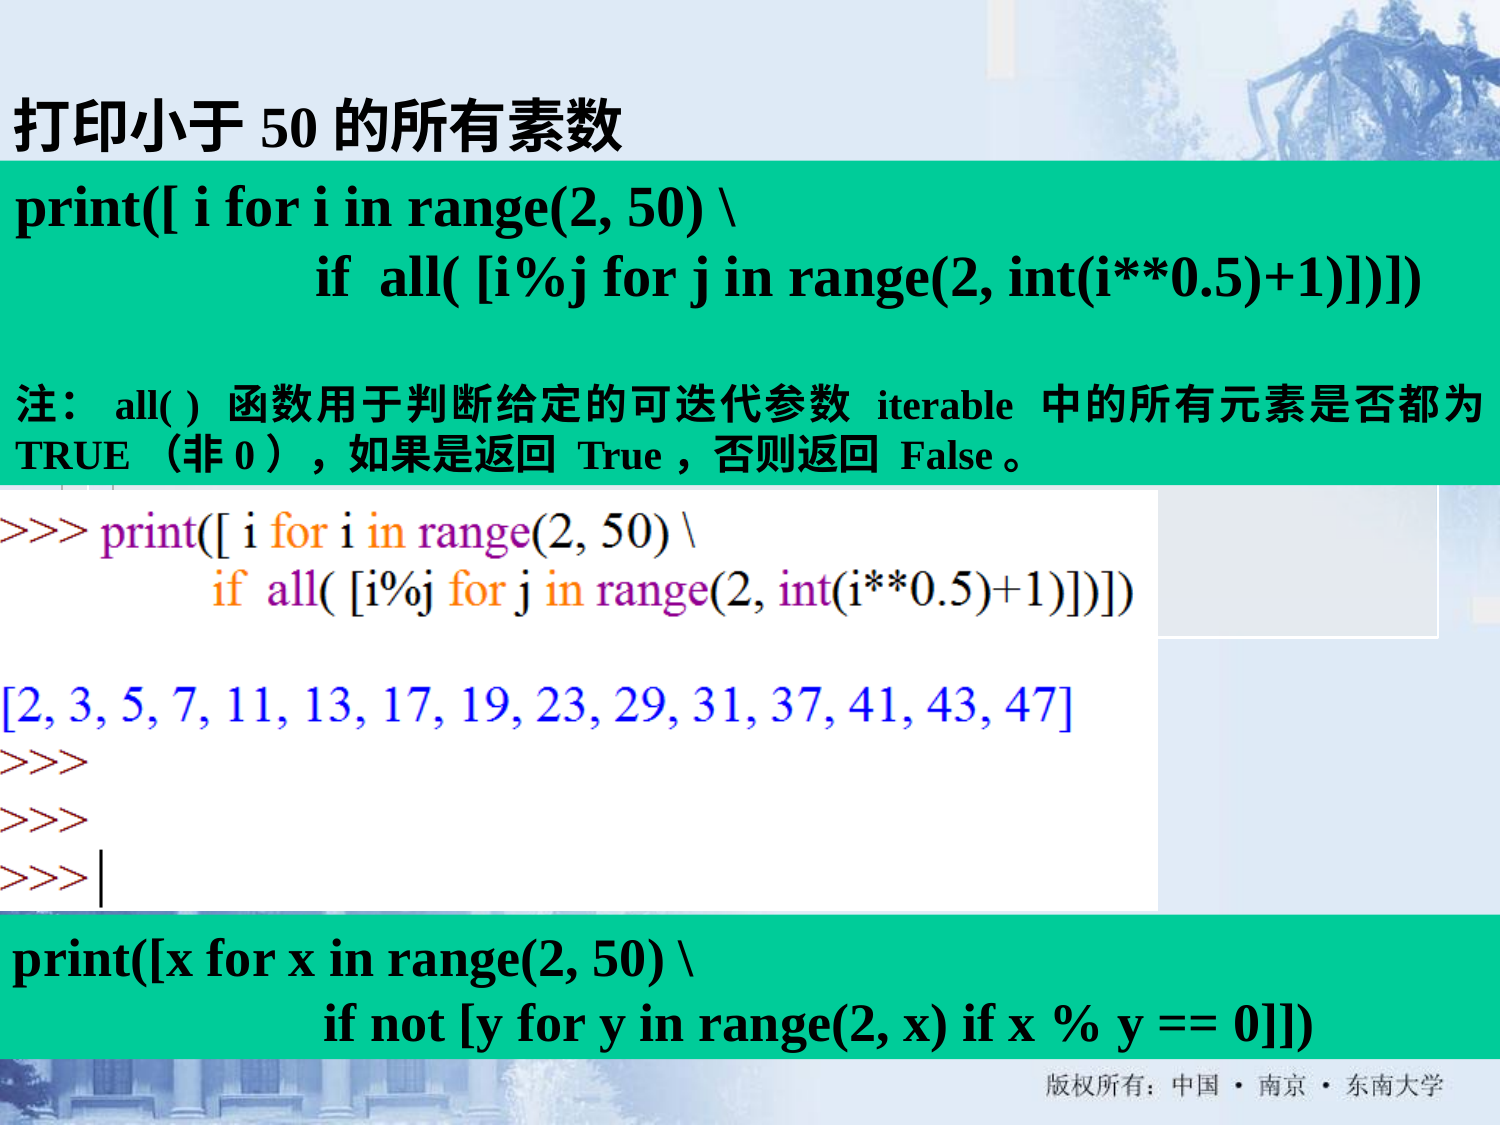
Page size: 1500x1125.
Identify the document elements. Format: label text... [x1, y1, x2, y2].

text_box 打印小于50的所有素数 [0, 67, 1469, 167]
text_box print([x for x in range(2, 50) \ if not [y for y in range(2, x) if x % y == 0]]) [0, 914, 1500, 1060]
picture [0, 486, 1500, 914]
picture [0, 1060, 1500, 1125]
picture [0, 0, 1500, 160]
text_box print([ i for i in range(2, 50) \ if all( [i%j for j in range(2, int(i**0.5)+1)])]) 注：all( ) 函数用于判断给定的可迭代参数 iterable 中的所有元素是否都为 TRUE（非0），如果是返回 True，否则返回 False。 [0, 160, 1500, 486]
